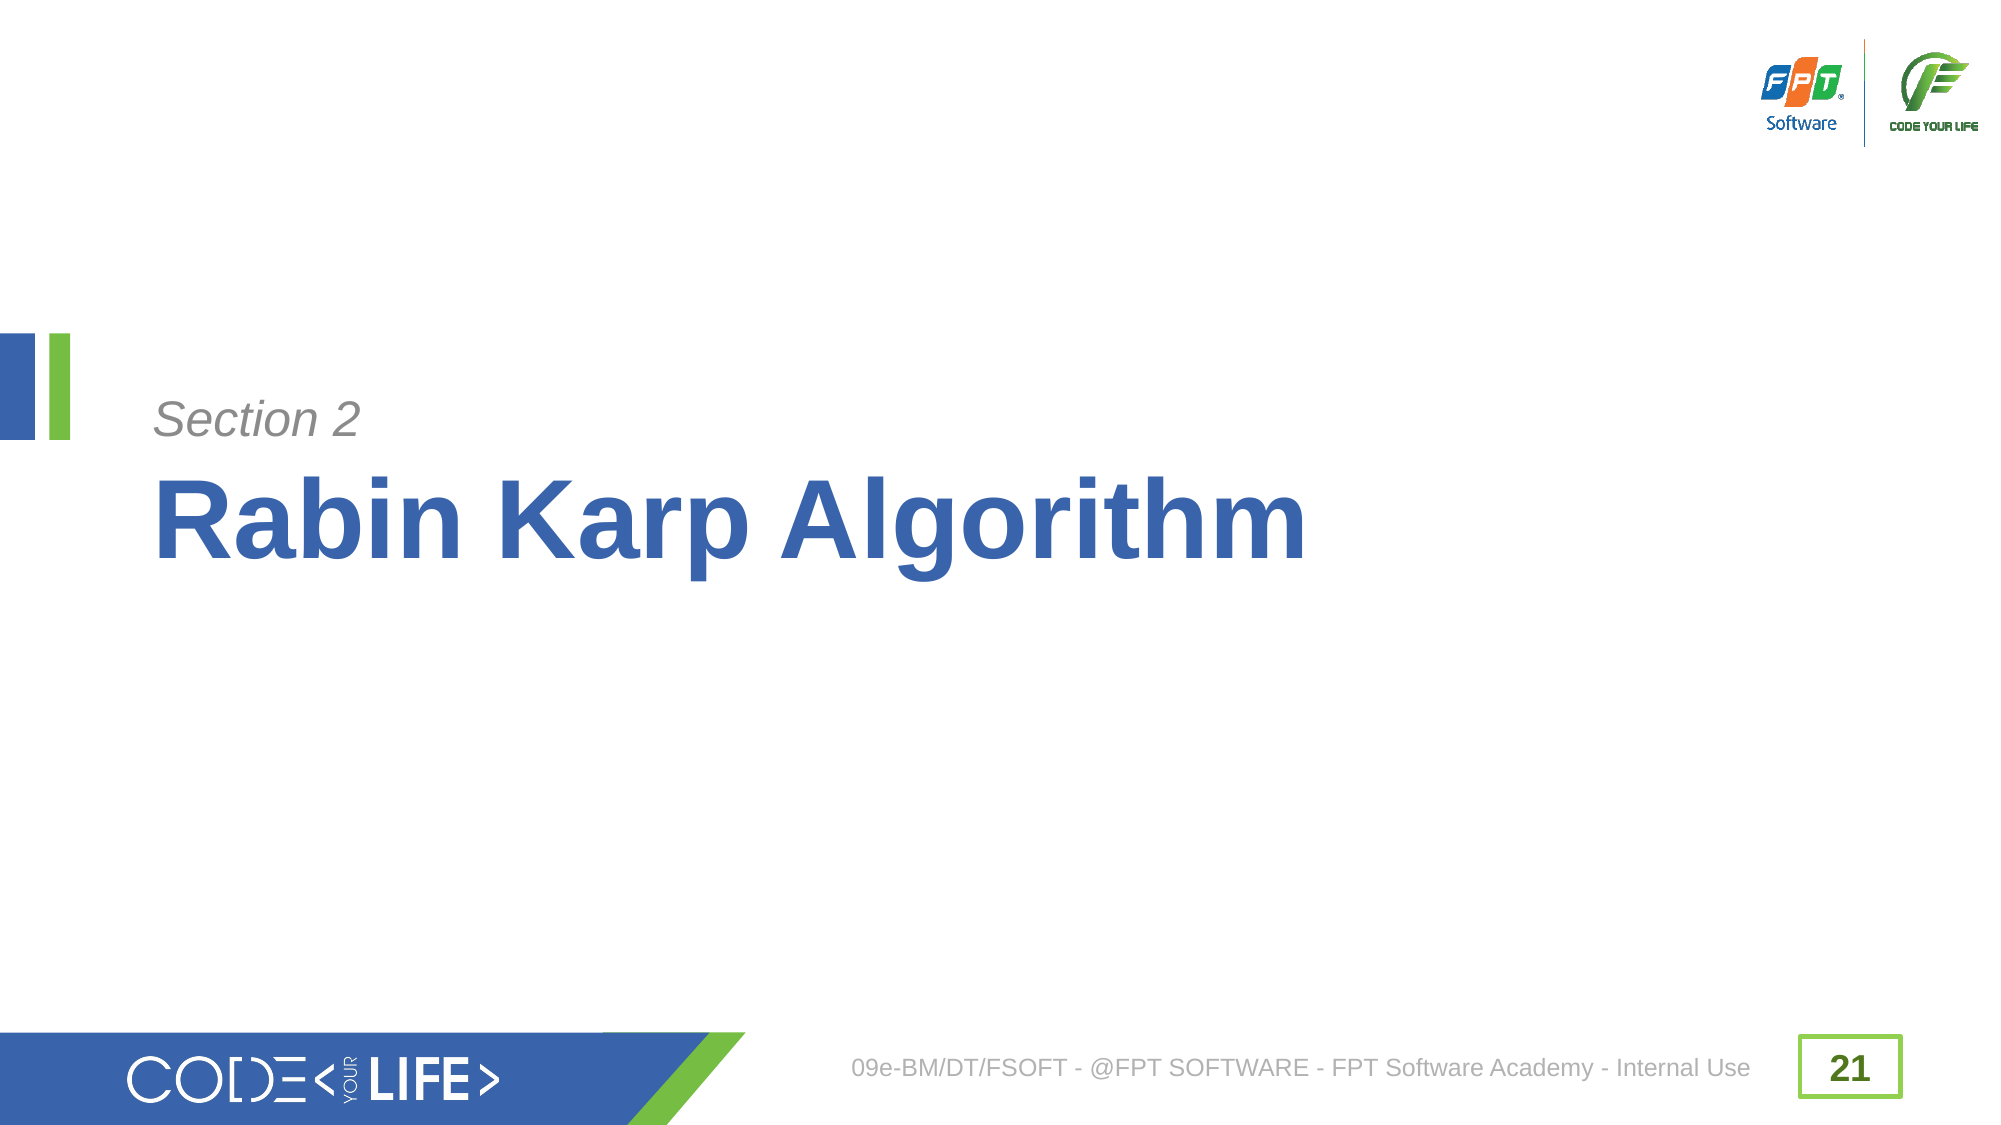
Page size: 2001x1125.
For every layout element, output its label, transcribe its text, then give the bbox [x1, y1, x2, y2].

title Rabin Karp Algorithm [137, 455, 1863, 892]
slide_number 21 [1798, 1034, 1903, 1099]
list Section 2 [137, 333, 1863, 455]
picture [1741, 28, 1994, 158]
picture [127, 1056, 499, 1104]
footer 09e-BM/DT/FSOFT - @FPT SOFTWARE - FPT Software Academy - Internal Use [804, 1036, 1800, 1097]
